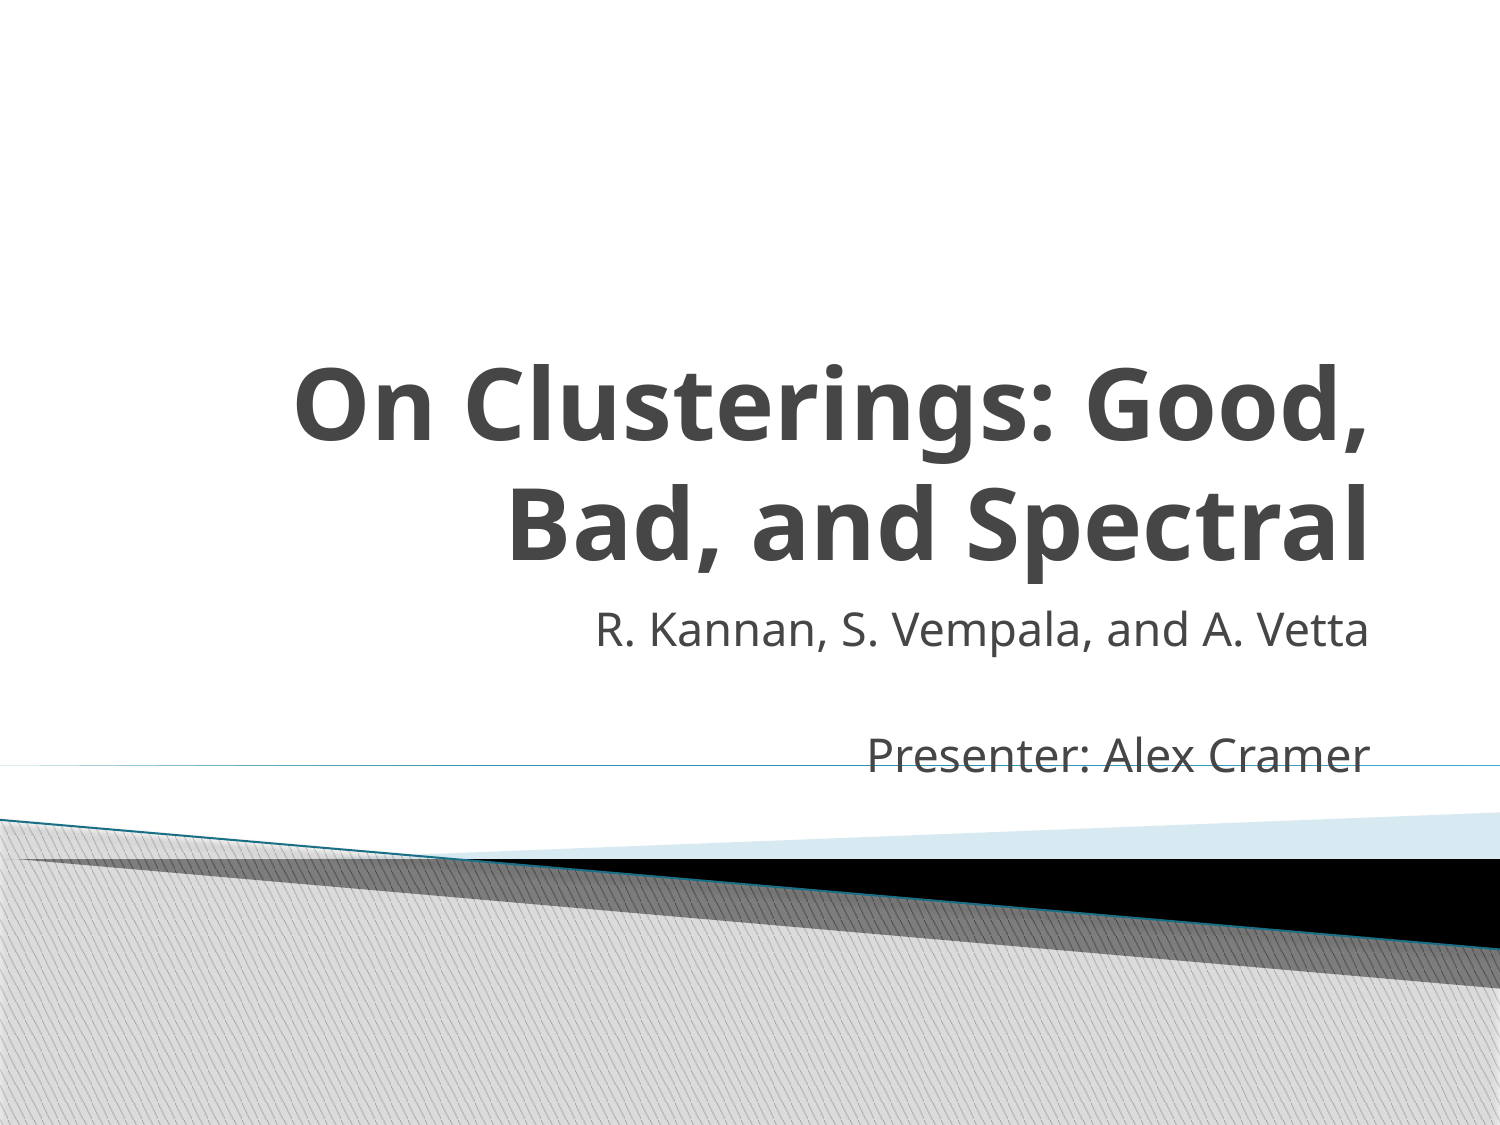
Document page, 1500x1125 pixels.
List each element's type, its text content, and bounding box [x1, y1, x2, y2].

subtitle R. Kannan, S. Vempala, and A. Vetta Presenter: Alex Cramer [112, 592, 1388, 790]
picture [5, 859, 1500, 989]
title On Clusterings: Good, Bad, and Spectral [112, 287, 1388, 588]
